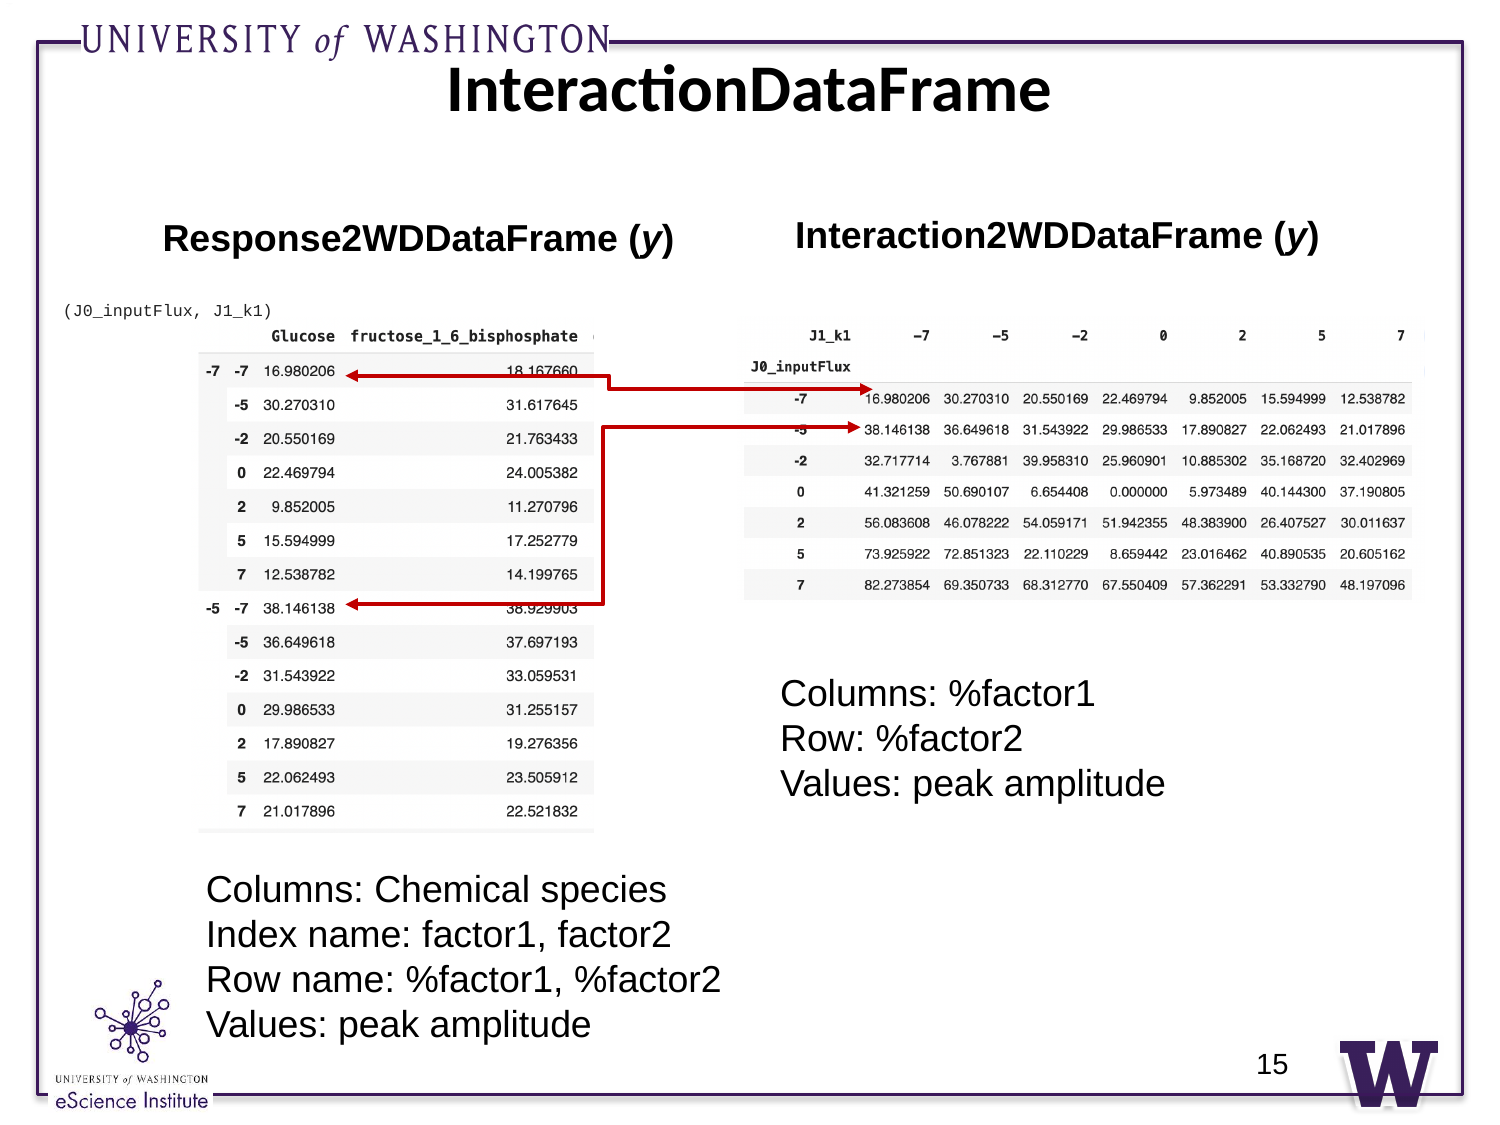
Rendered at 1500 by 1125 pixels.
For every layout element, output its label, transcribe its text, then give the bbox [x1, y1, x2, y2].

picture [48, 978, 213, 1113]
text_box Columns: Chemical species Index name: factor1, factor2 Row name: %factor1, %factor2 Values: peak amplitude [191, 857, 797, 1053]
picture [1340, 1096, 1438, 1107]
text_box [47, 206, 693, 834]
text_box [345, 375, 873, 390]
picture [81, 24, 609, 37]
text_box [345, 426, 861, 605]
slide_number 15 [1241, 1037, 1325, 1098]
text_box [737, 203, 1426, 813]
picture [1340, 1041, 1438, 1093]
title InteractionDataFrame [75, 37, 1425, 175]
